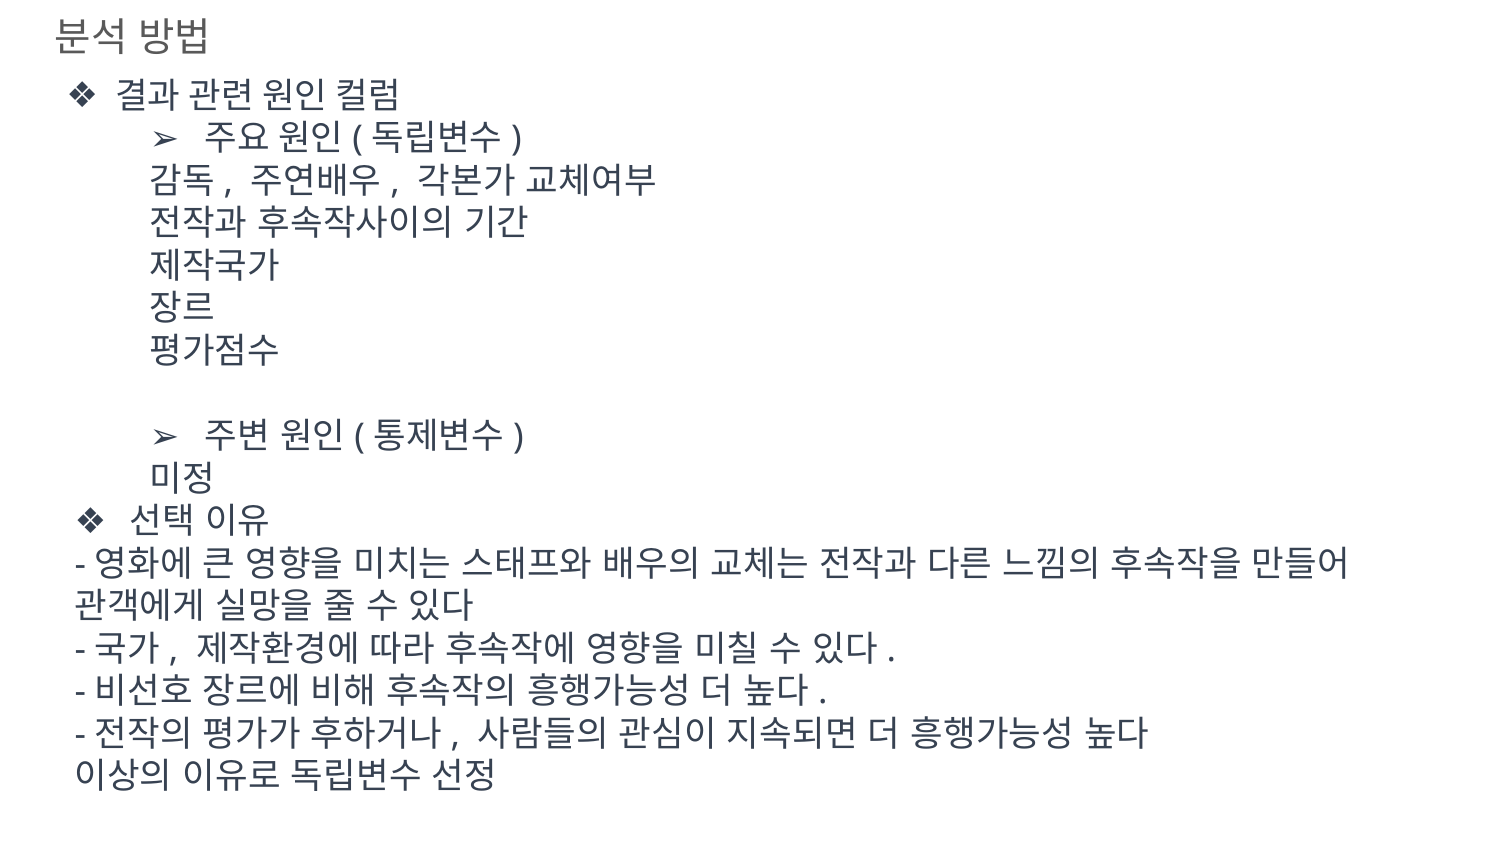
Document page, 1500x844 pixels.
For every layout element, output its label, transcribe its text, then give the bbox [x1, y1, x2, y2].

text_box 결과 관련 원인 컬럼 주요 원인(독립변수) 감독, 주연배우, 각본가 교체여부 전작과 후속작사이의 기간 제작국가 장르 평가점수 주변 원인(통제변수) 미정 선택 이유 -영화에 큰 영향을 미치는 스태프와 배우의 교체는 전작과 다른 느낌의 후속작을 만들어 관객에게 실망을 줄 수 있다 -국가, 제작환경에 따라 후속작에 영향을 미칠 수 있다. -비선호 장르에 비해 후속작의 흥행가능성 더 높다. -전작의 평가가 후하거나, 사람들의 관심이 지속되면 더 흥행가능성 높다 이상의 이유로 독립변수 선정 [42, 60, 1447, 175]
text_box 분석 방법 [42, 20, 1447, 53]
